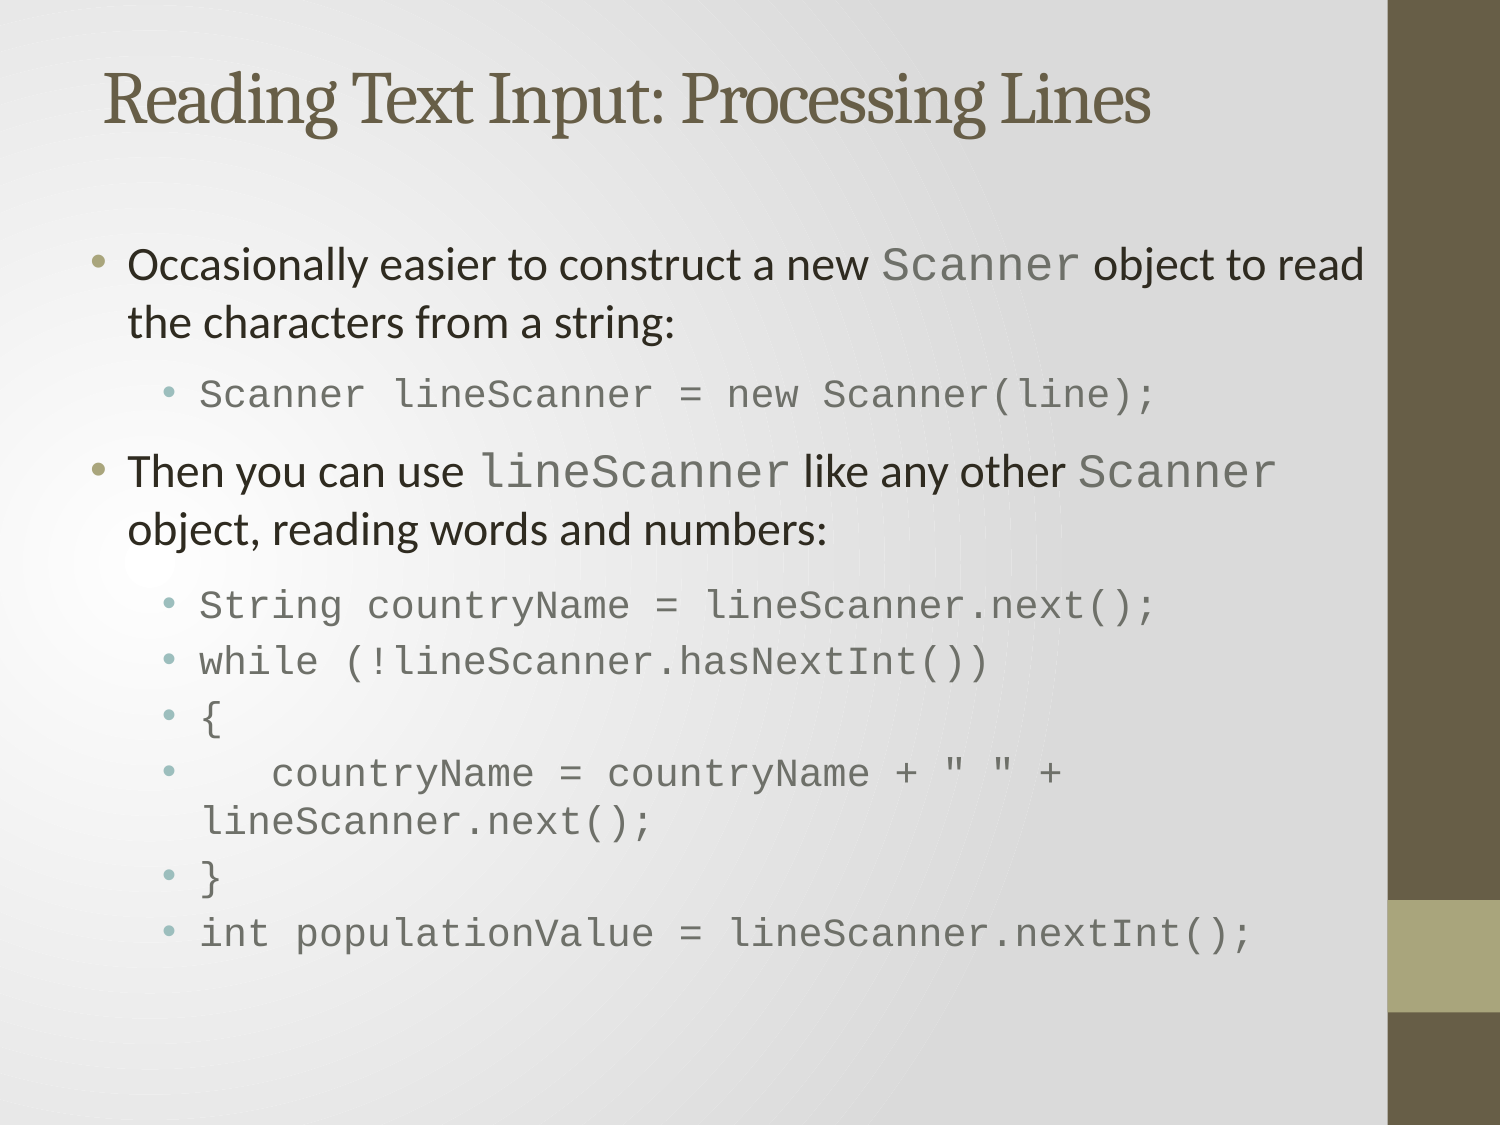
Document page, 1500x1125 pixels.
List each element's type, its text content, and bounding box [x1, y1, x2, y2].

title Reading Text Input: Processing Lines [87, 0, 1438, 225]
list Occasionally easier to construct a new Scanner object to read the characters from a string: Scanner lineScanner = new Scanner(line); Then you can use lineScanner like any other Scanner object, reading words and numbers: String countryName = lineScanner.next(); while (!lineScanner.hasNextInt()) { countryName = countryName + " " + lineScanner.next(); } int populationValue = lineScanner.nextInt(); [75, 224, 1425, 968]
